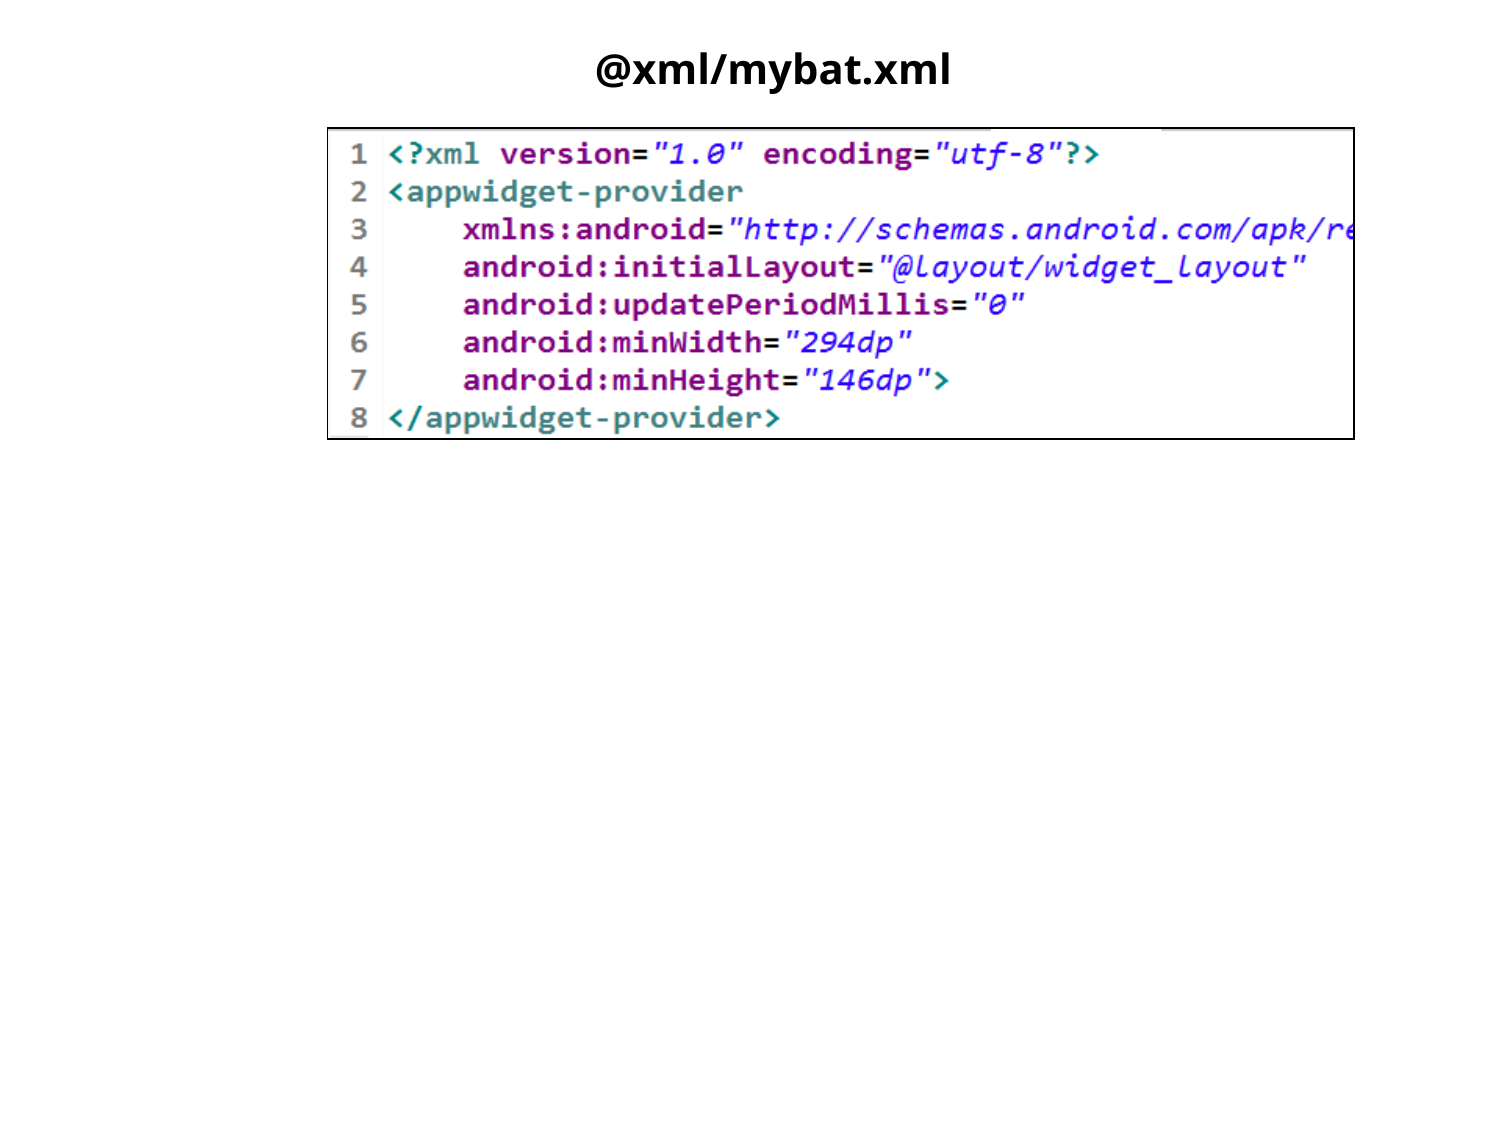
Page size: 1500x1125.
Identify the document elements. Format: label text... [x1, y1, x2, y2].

text_box @xml/mybat.xml [292, 35, 1254, 100]
picture [327, 128, 1354, 439]
